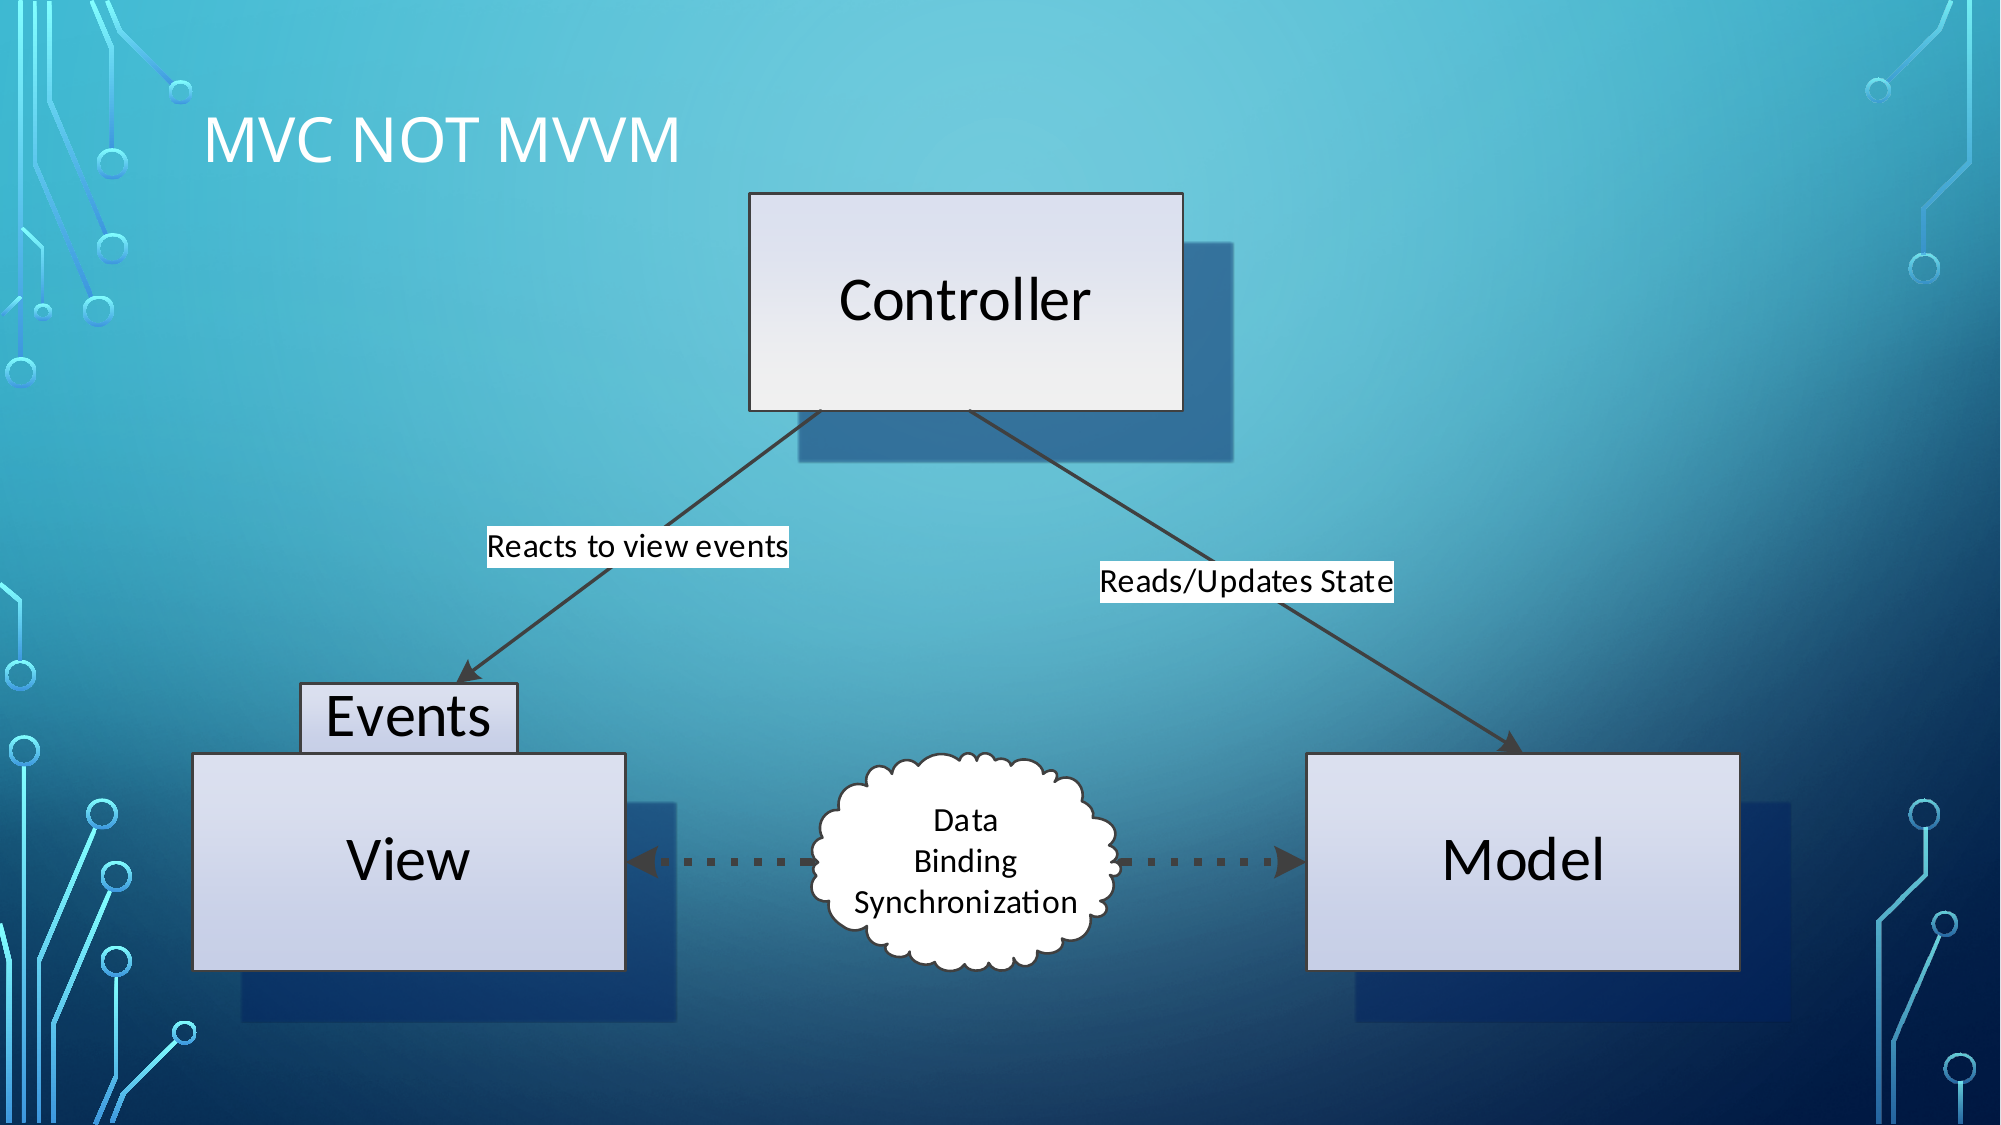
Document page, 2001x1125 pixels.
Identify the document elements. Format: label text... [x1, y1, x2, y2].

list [186, 187, 1792, 1024]
title MVC not Mvvm [187, 101, 1813, 185]
